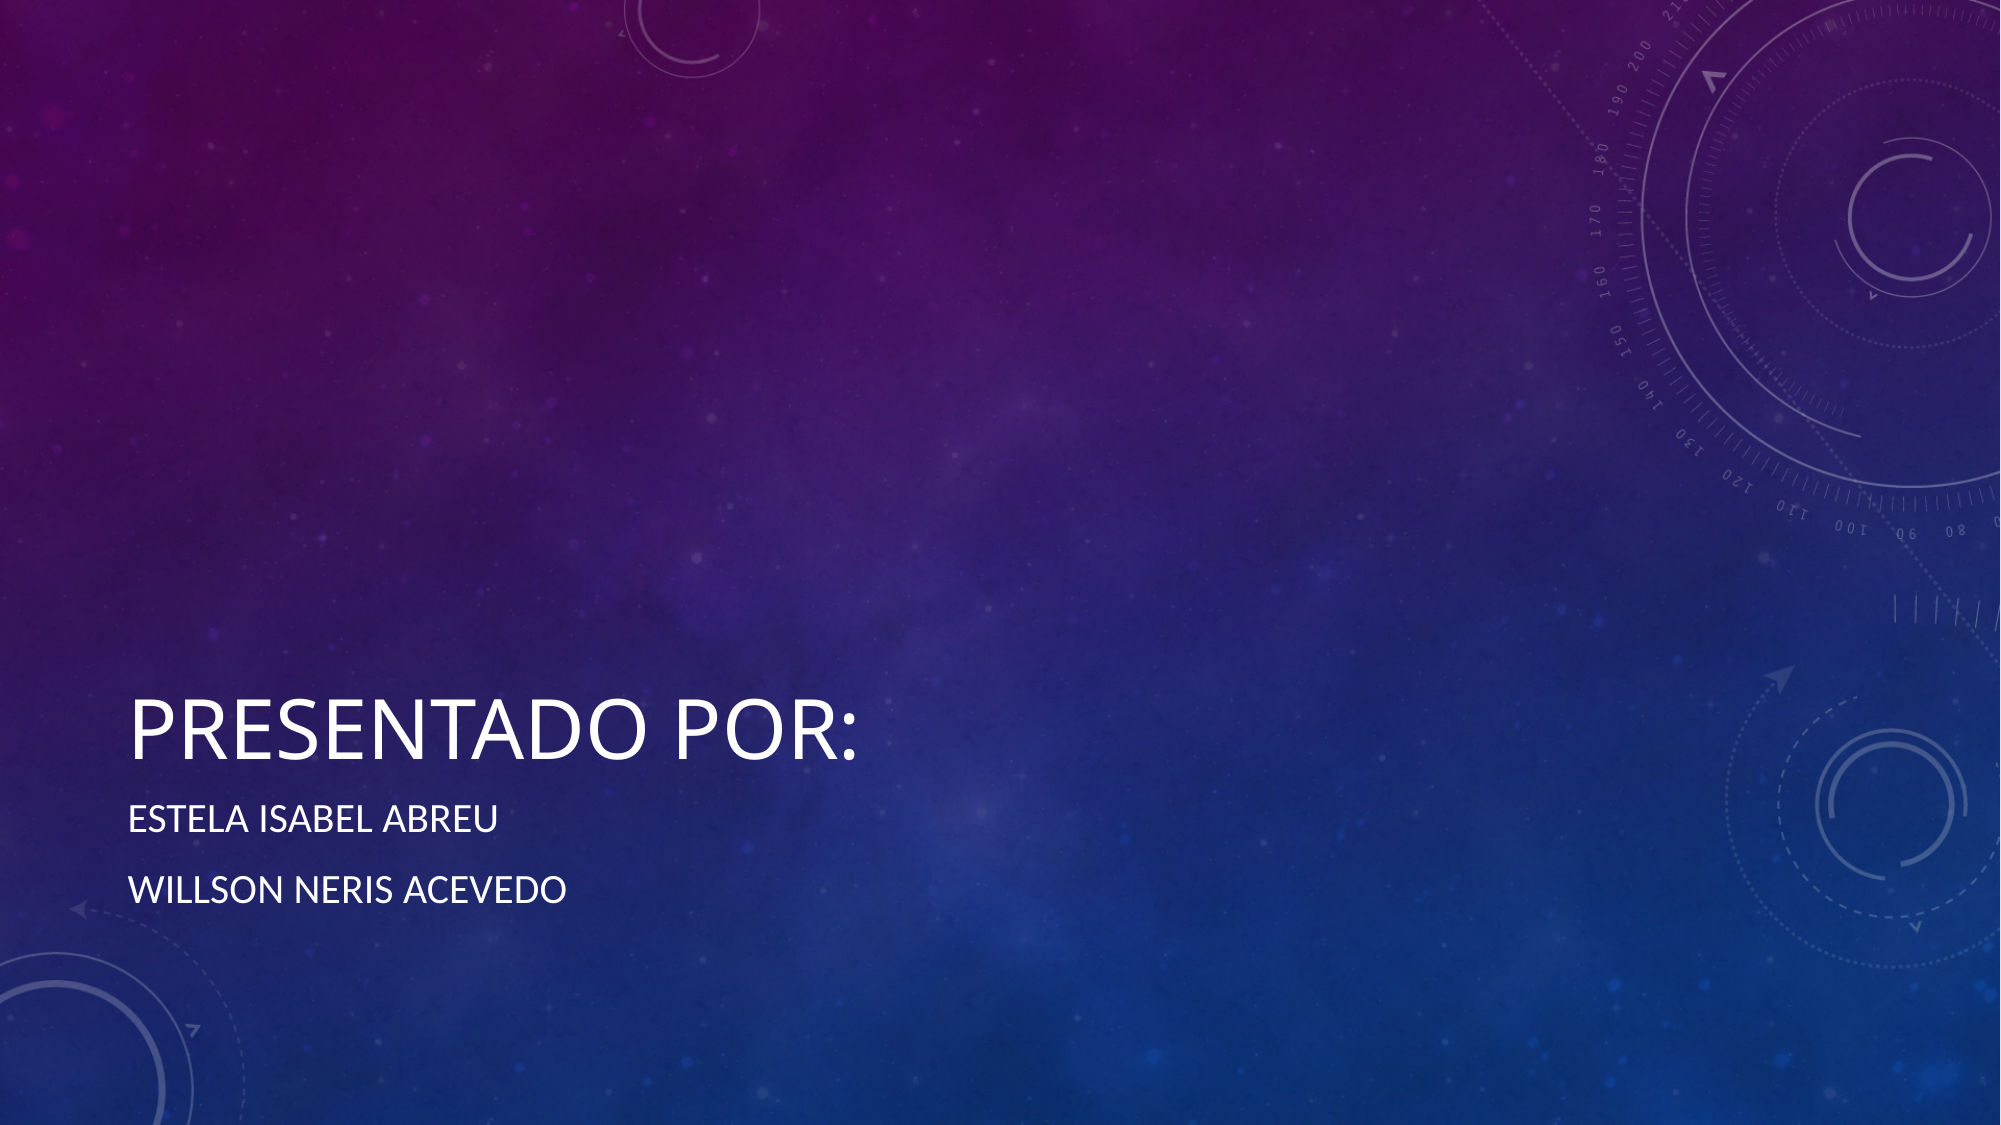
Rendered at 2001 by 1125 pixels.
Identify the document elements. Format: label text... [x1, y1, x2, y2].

title Presentado por: [112, 542, 1775, 783]
picture [0, 0, 2001, 1125]
list Estela Isabel Abreu Willson neris Acevedo [112, 783, 1775, 925]
